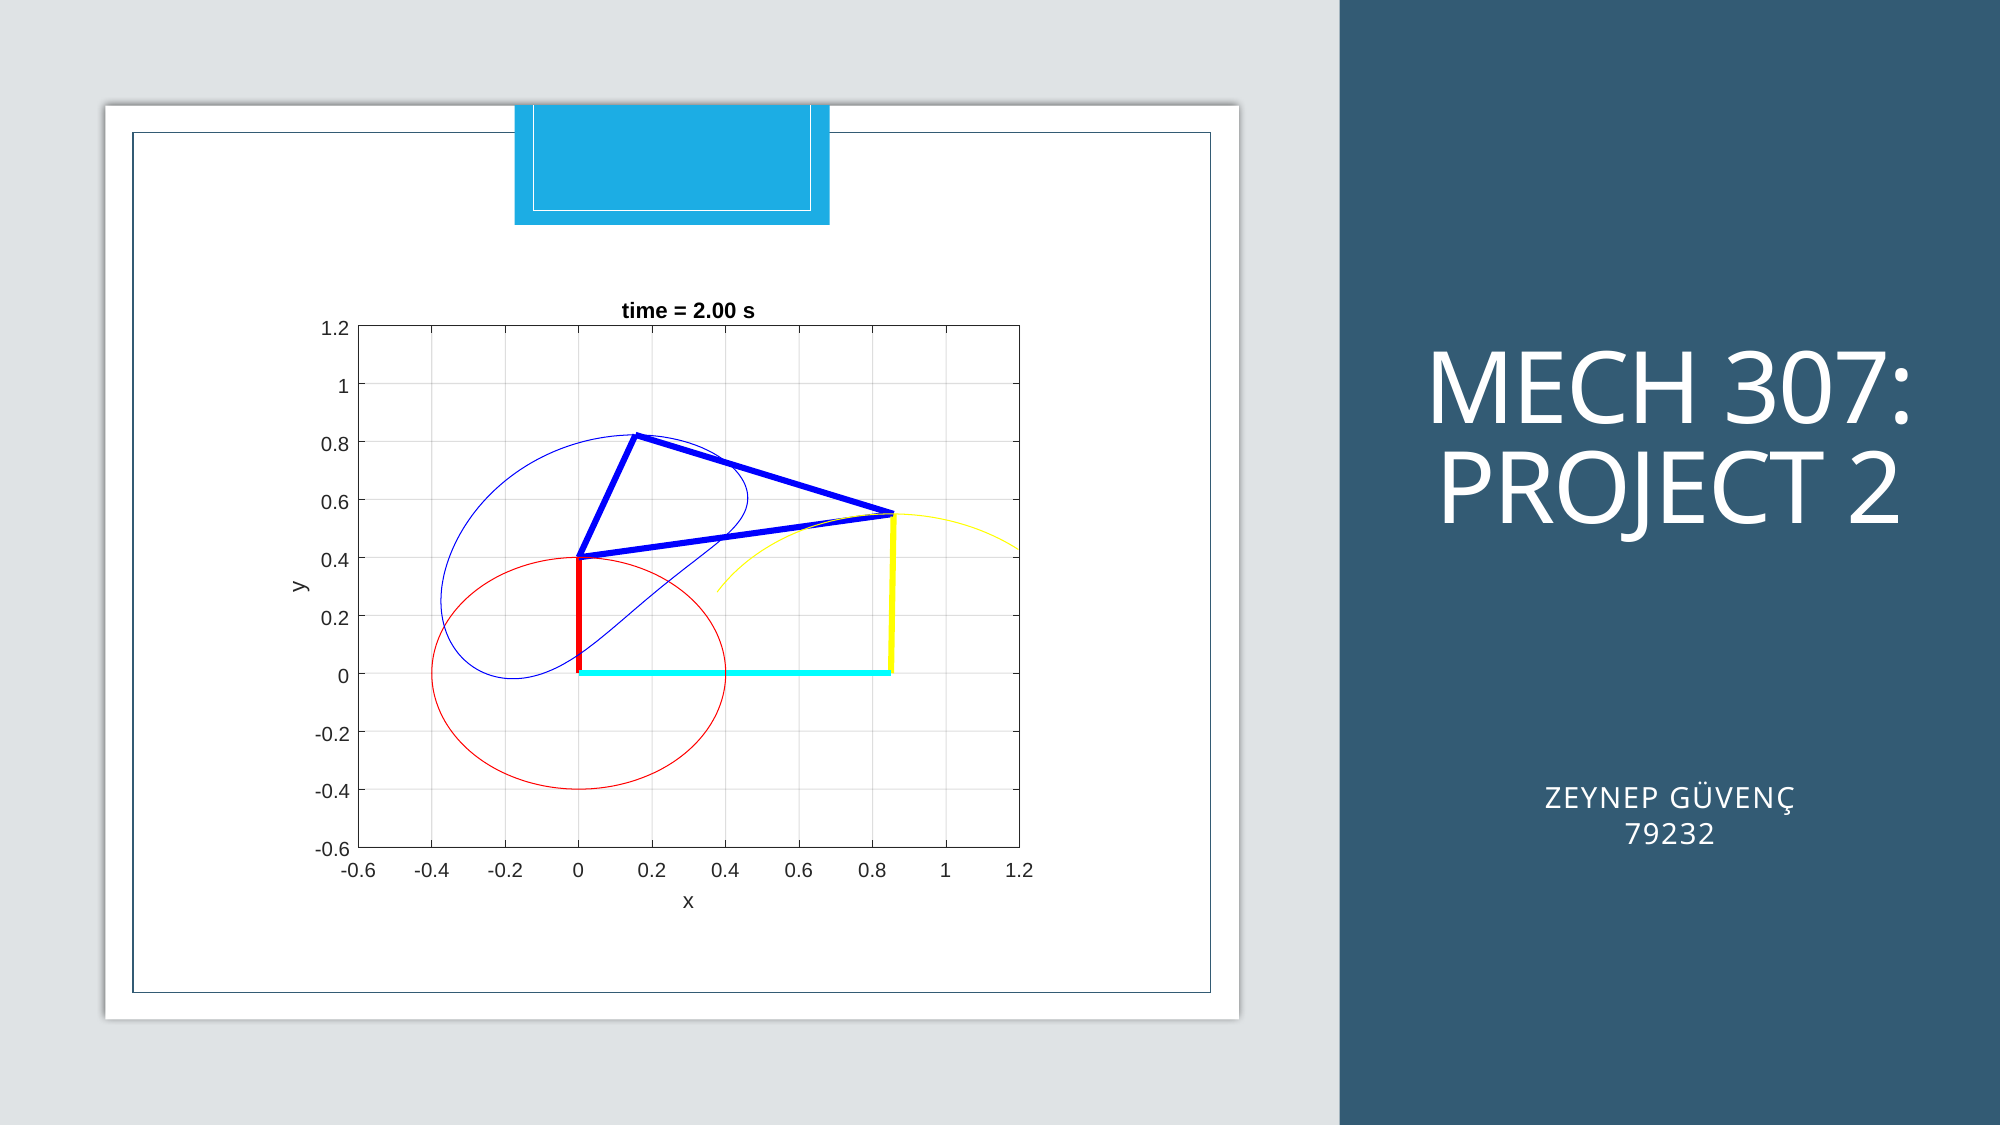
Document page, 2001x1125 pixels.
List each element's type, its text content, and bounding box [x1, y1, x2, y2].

picture [247, 277, 1099, 917]
subtitle ZEYNEP GÜVENÇ 79232 [1404, 772, 1936, 1018]
text_box [105, 105, 1239, 1020]
text_box [132, 132, 1211, 993]
text_box [514, 104, 831, 226]
text_box [0, 0, 1341, 1125]
title MECH 307: Project 2 [1404, 236, 1936, 771]
text_box [1341, 0, 2000, 1125]
